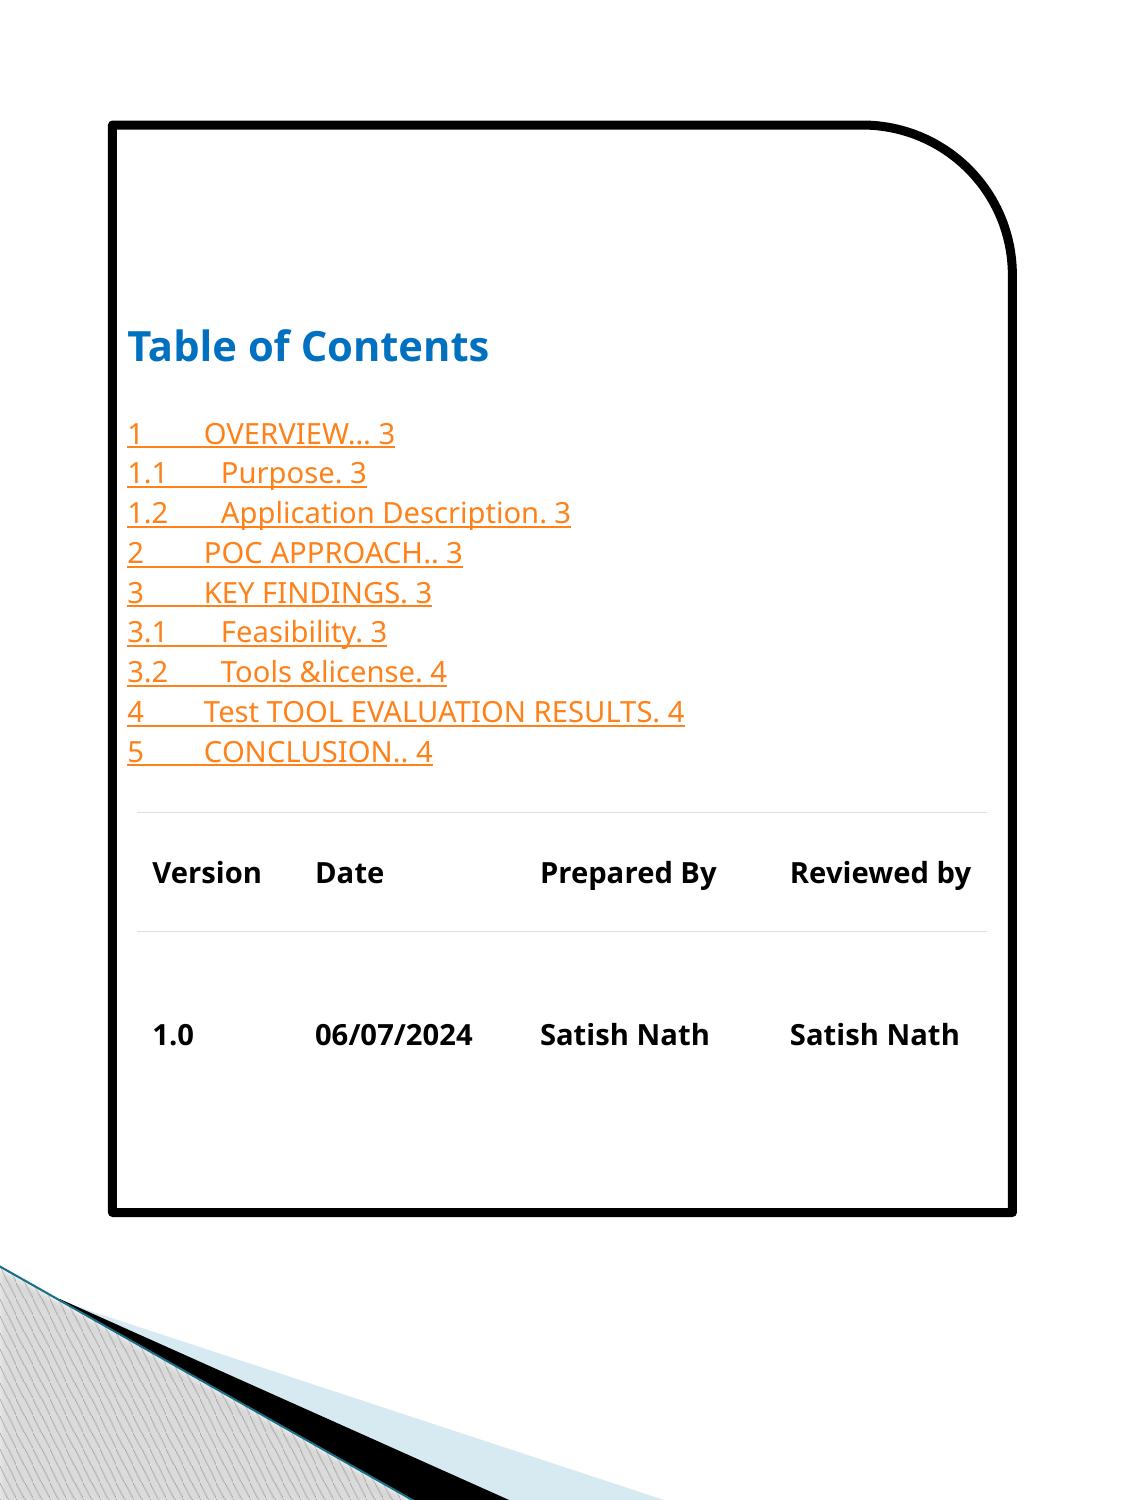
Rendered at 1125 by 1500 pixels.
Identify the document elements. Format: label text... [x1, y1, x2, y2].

table_header Reviewed by [775, 813, 987, 931]
table_cell Satish Nath [775, 932, 987, 1137]
table_header Version [137, 813, 300, 931]
table_cell Satish Nath [525, 932, 775, 1137]
table_cell 1.0 [137, 932, 300, 1137]
table_header Prepared By [525, 813, 775, 931]
table_cell 06/07/2024 [300, 932, 525, 1137]
table_header Date [300, 813, 525, 931]
text_box Table of Contents 1 OVERVIEW… 3 1.1 Purpose. 3 1.2 Application Description. 3 2 POC APPROACH.. 3 3 KEY FINDINGS. 3 3.1 Feasibility. 3 3.2 Tools &license. 4 4 Test TOOL EVALUATION RESULTS. 4 5 CONCLUSION.. 4 [107, 120, 1017, 1218]
